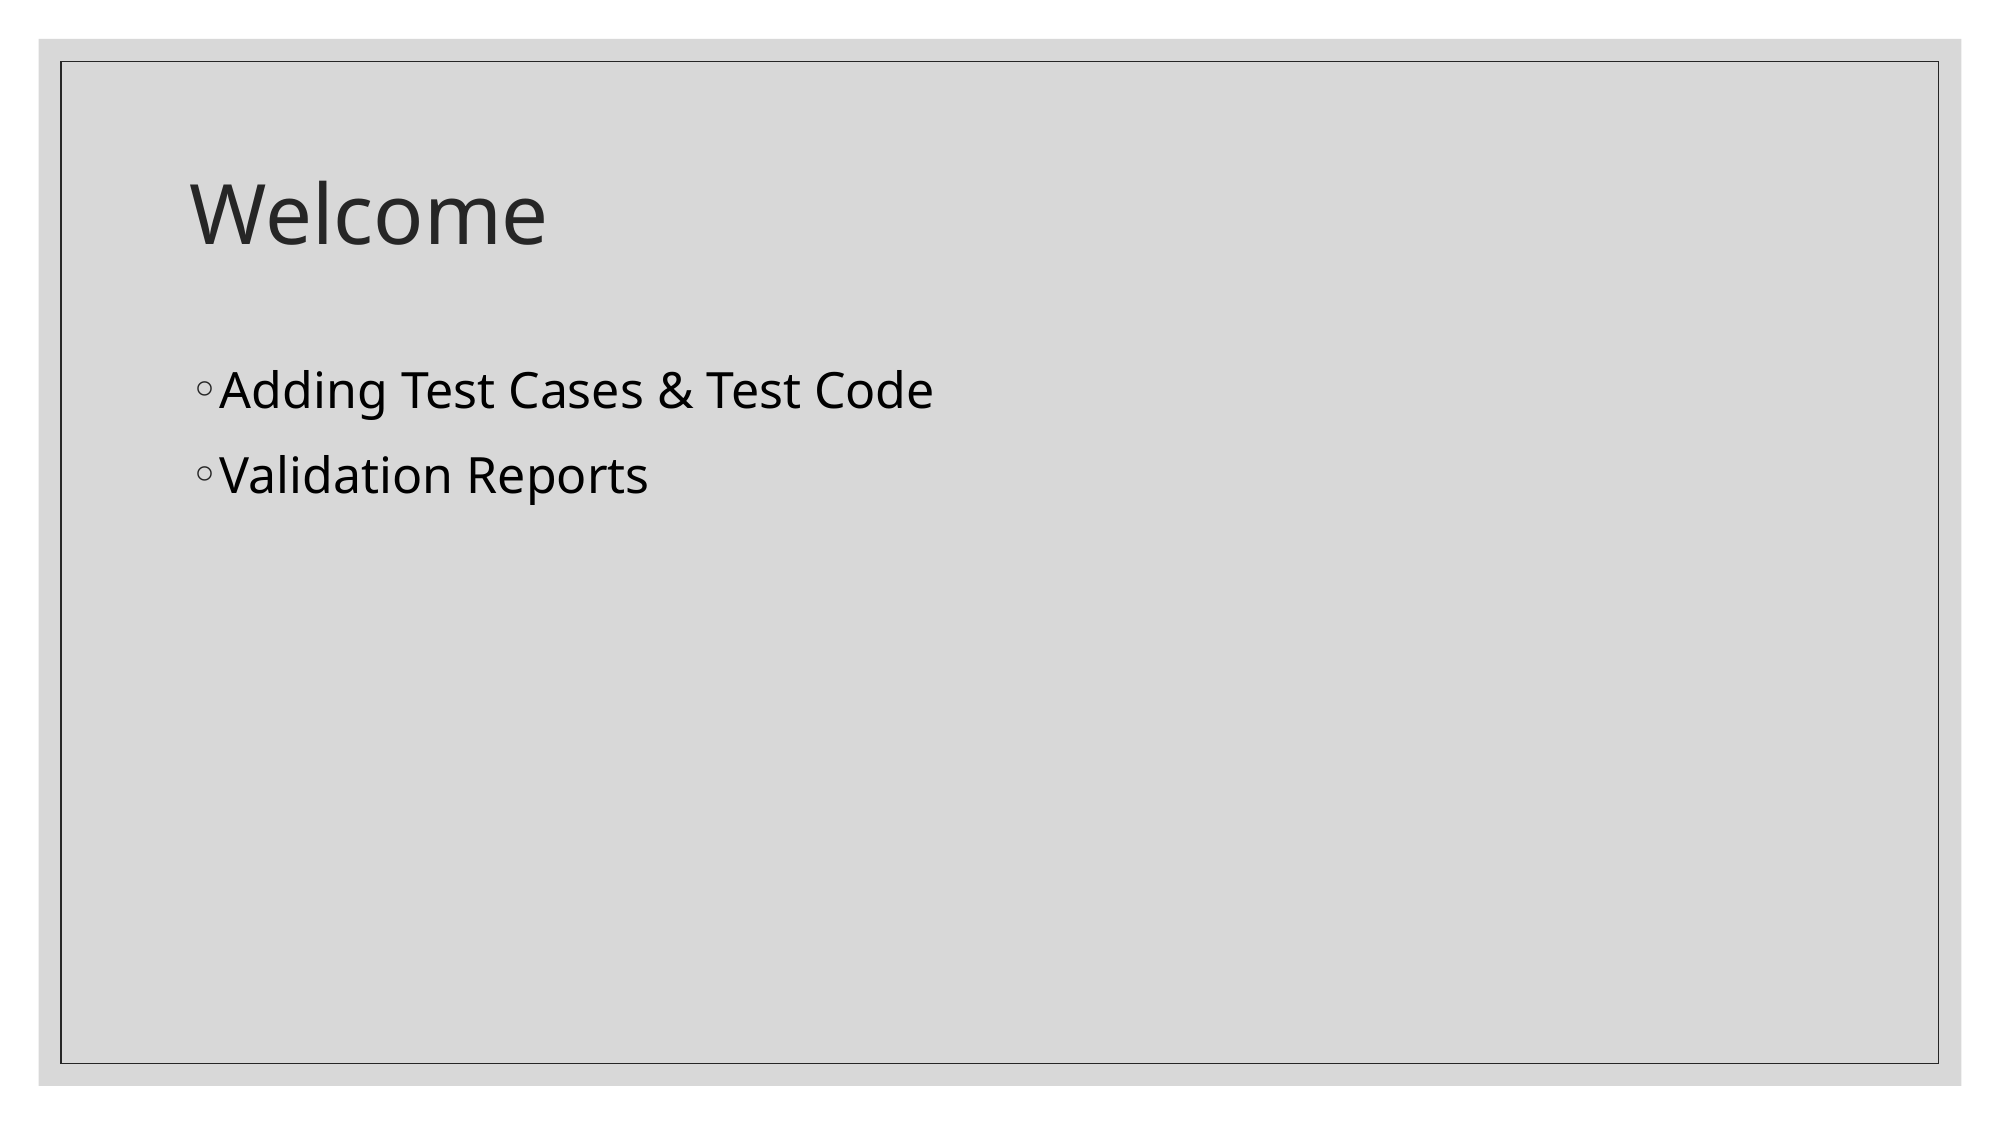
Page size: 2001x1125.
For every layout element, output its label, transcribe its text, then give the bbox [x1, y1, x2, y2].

title Welcome [174, 105, 1825, 331]
list Adding Test Cases & Test Code Validation Reports [174, 345, 1825, 977]
